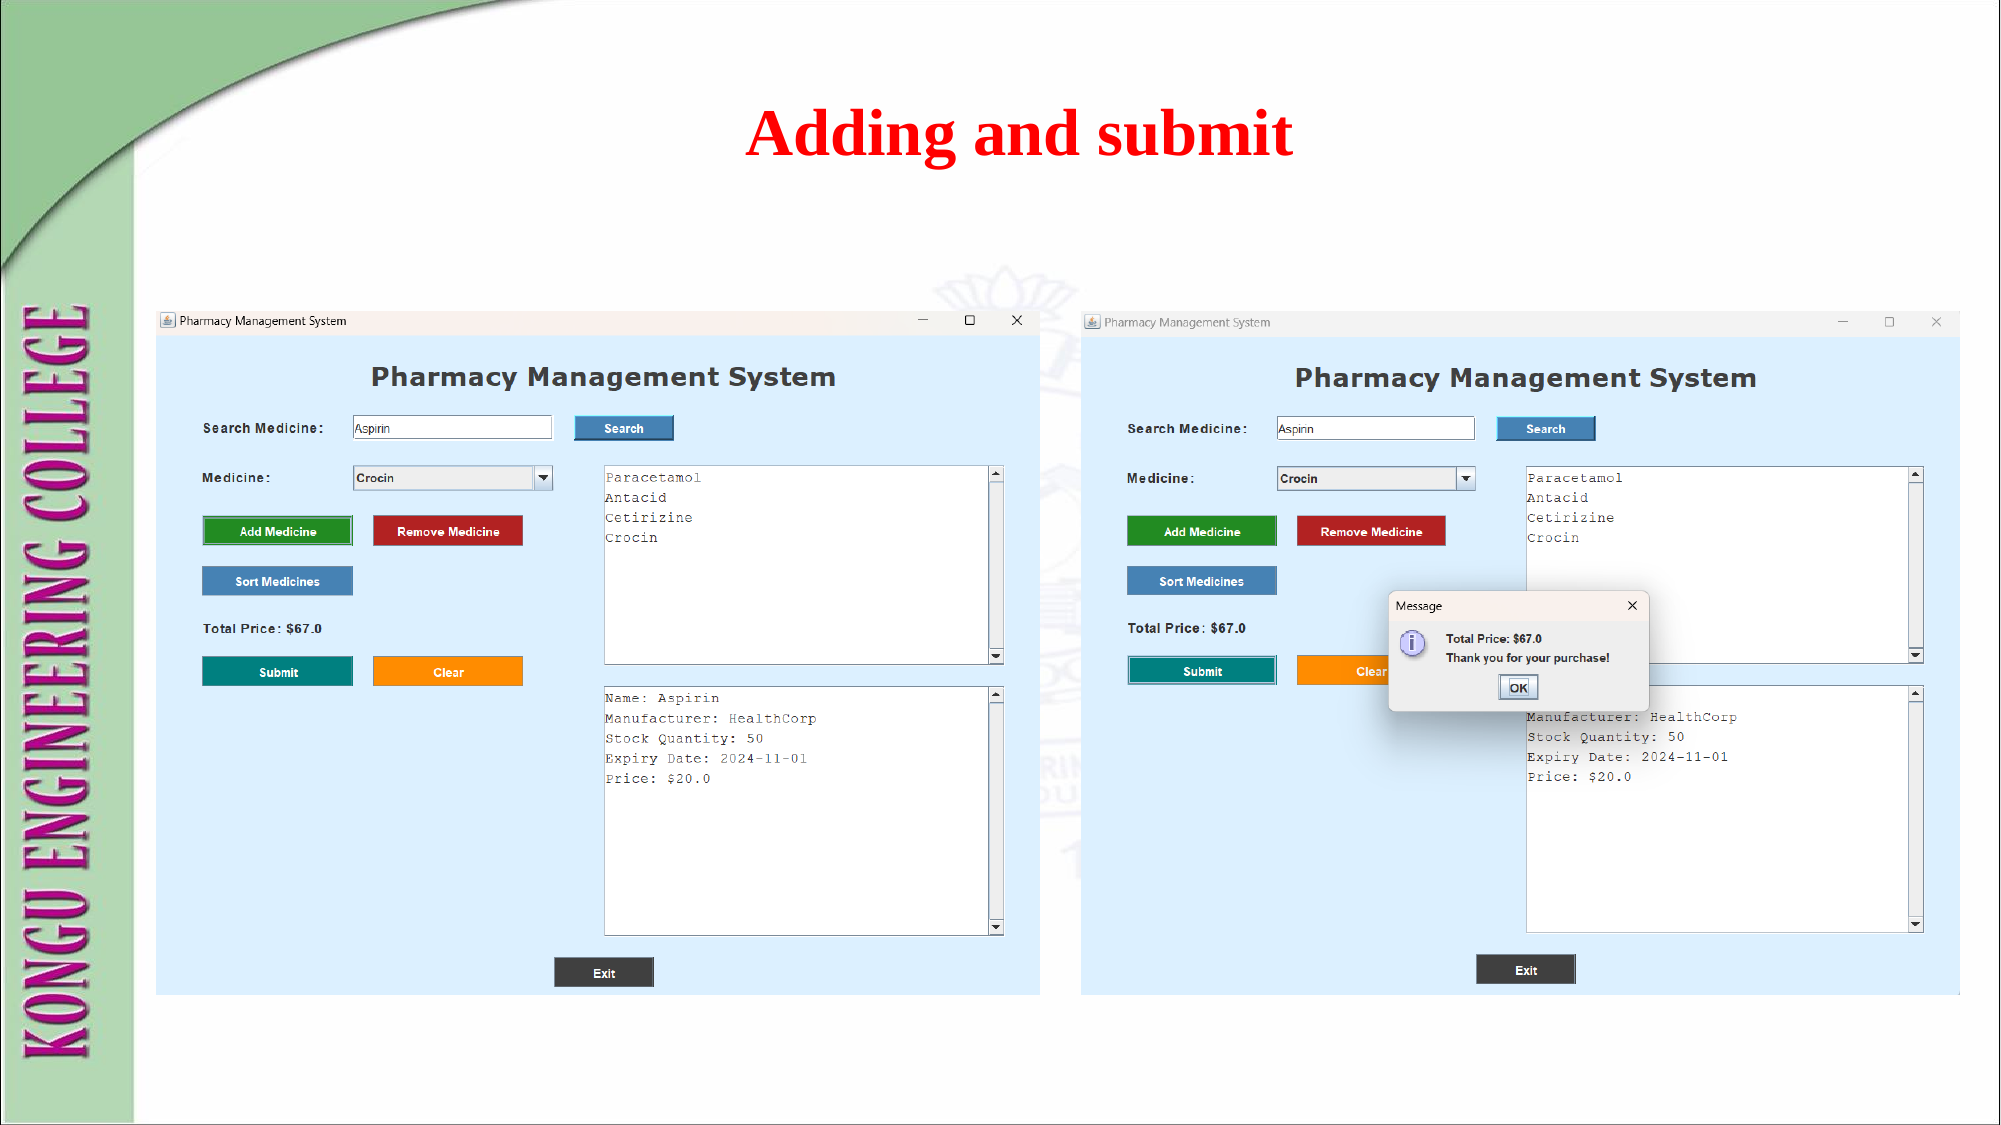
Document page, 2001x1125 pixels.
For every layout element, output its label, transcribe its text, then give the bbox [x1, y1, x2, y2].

text_box Adding and submit [351, 81, 1688, 177]
picture [0, 0, 2001, 1125]
